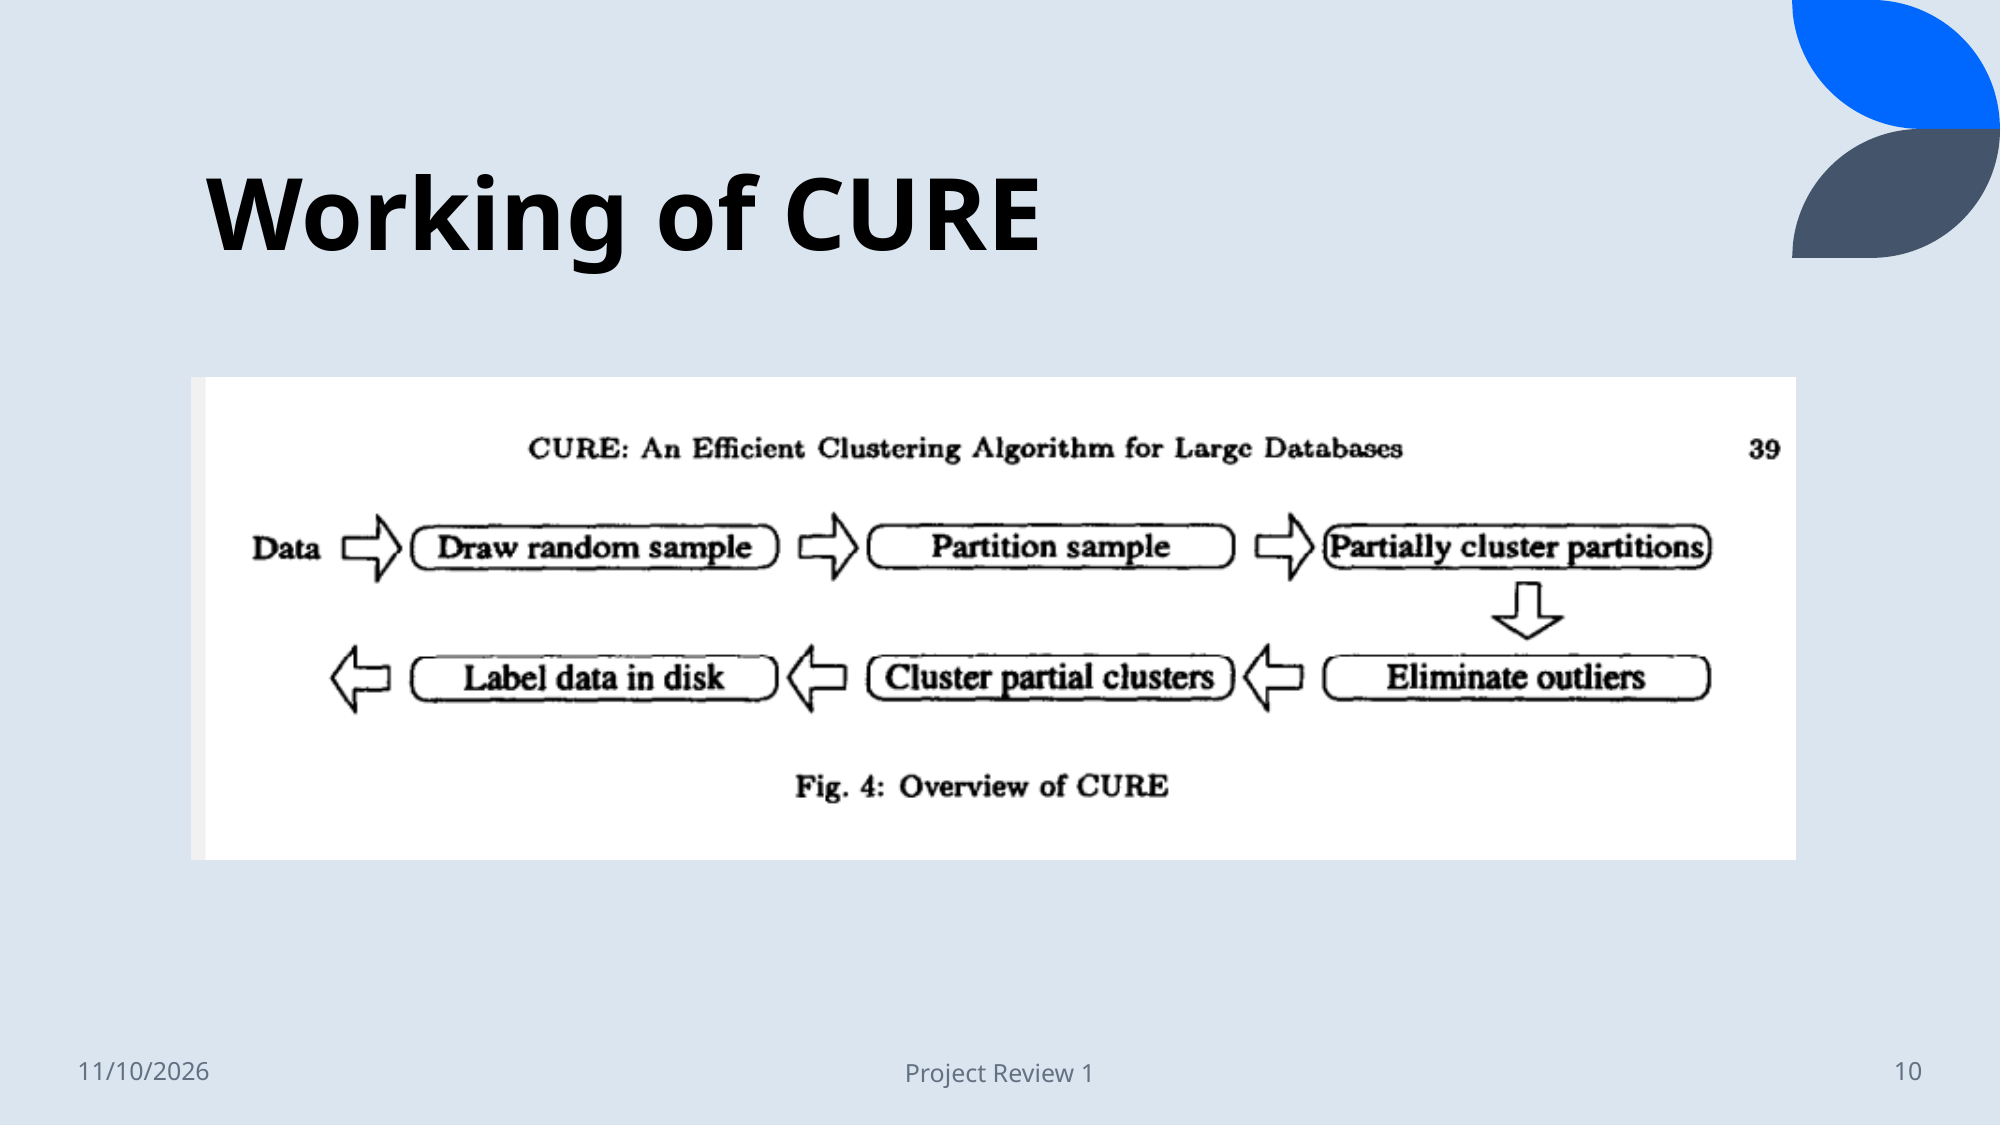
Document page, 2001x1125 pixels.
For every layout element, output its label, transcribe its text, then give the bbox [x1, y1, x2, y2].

picture [191, 377, 1796, 860]
title Working of CURE [191, 62, 1796, 280]
slide_number 10 [1665, 1042, 1938, 1103]
footer Project Review 1 [662, 1042, 1338, 1103]
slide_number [62, 1042, 342, 1103]
